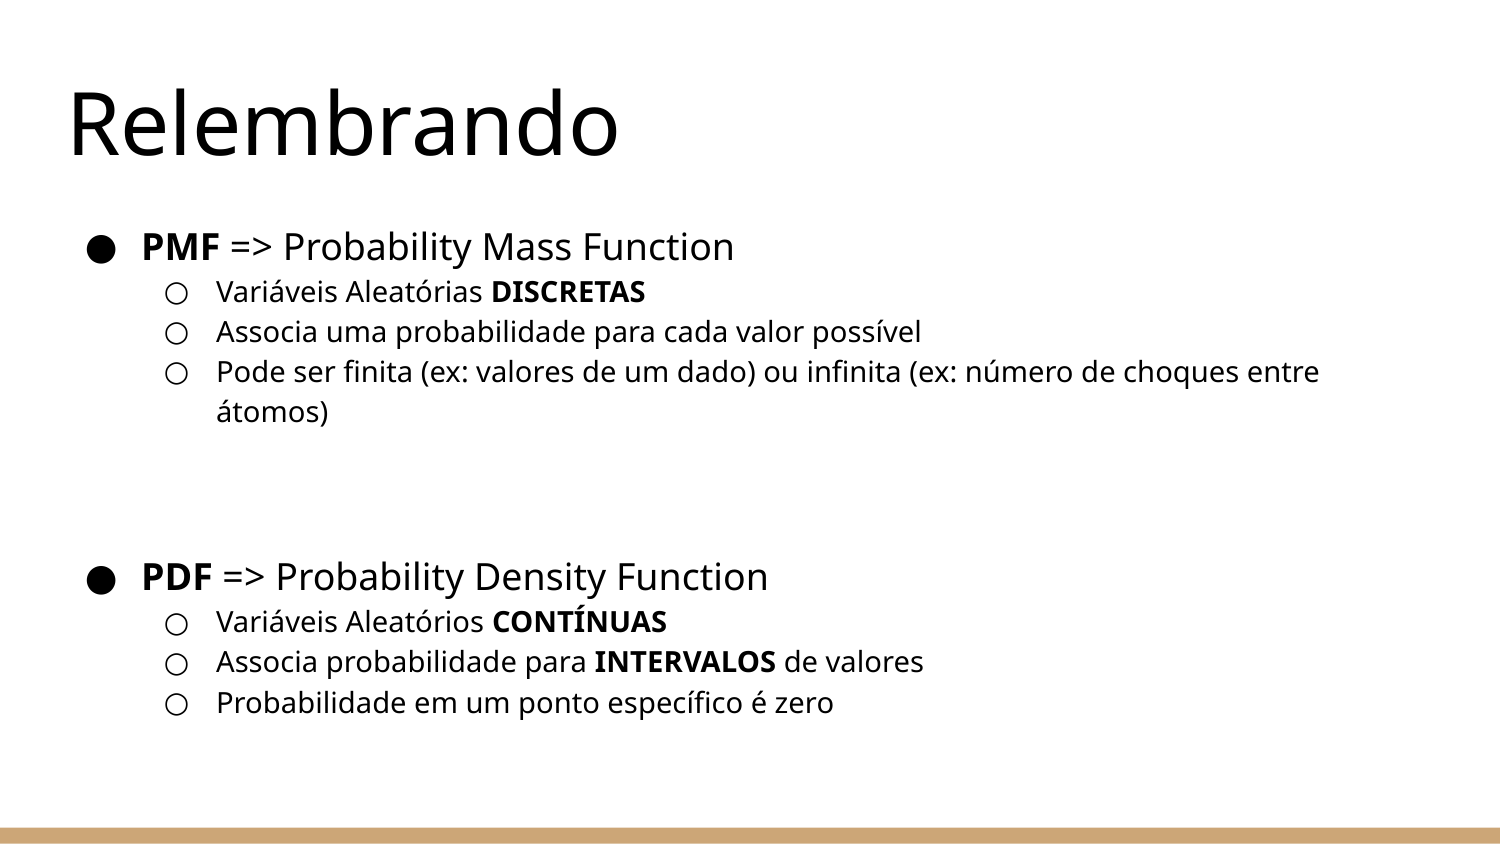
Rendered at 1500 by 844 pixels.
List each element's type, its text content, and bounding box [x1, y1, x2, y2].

list PMF => Probability Mass Function Variáveis Aleatórias DISCRETAS Associa uma probabilidade para cada valor possível Pode ser finita (ex: valores de um dado) ou infinita (ex: número de choques entre átomos) PDF => Probability Density Function Variáveis Aleatórios CONTÍNUAS Associa probabilidade para INTERVALOS de valores Probabilidade em um ponto específico é zero [51, 200, 1449, 752]
title Relembrando [51, 51, 1449, 189]
